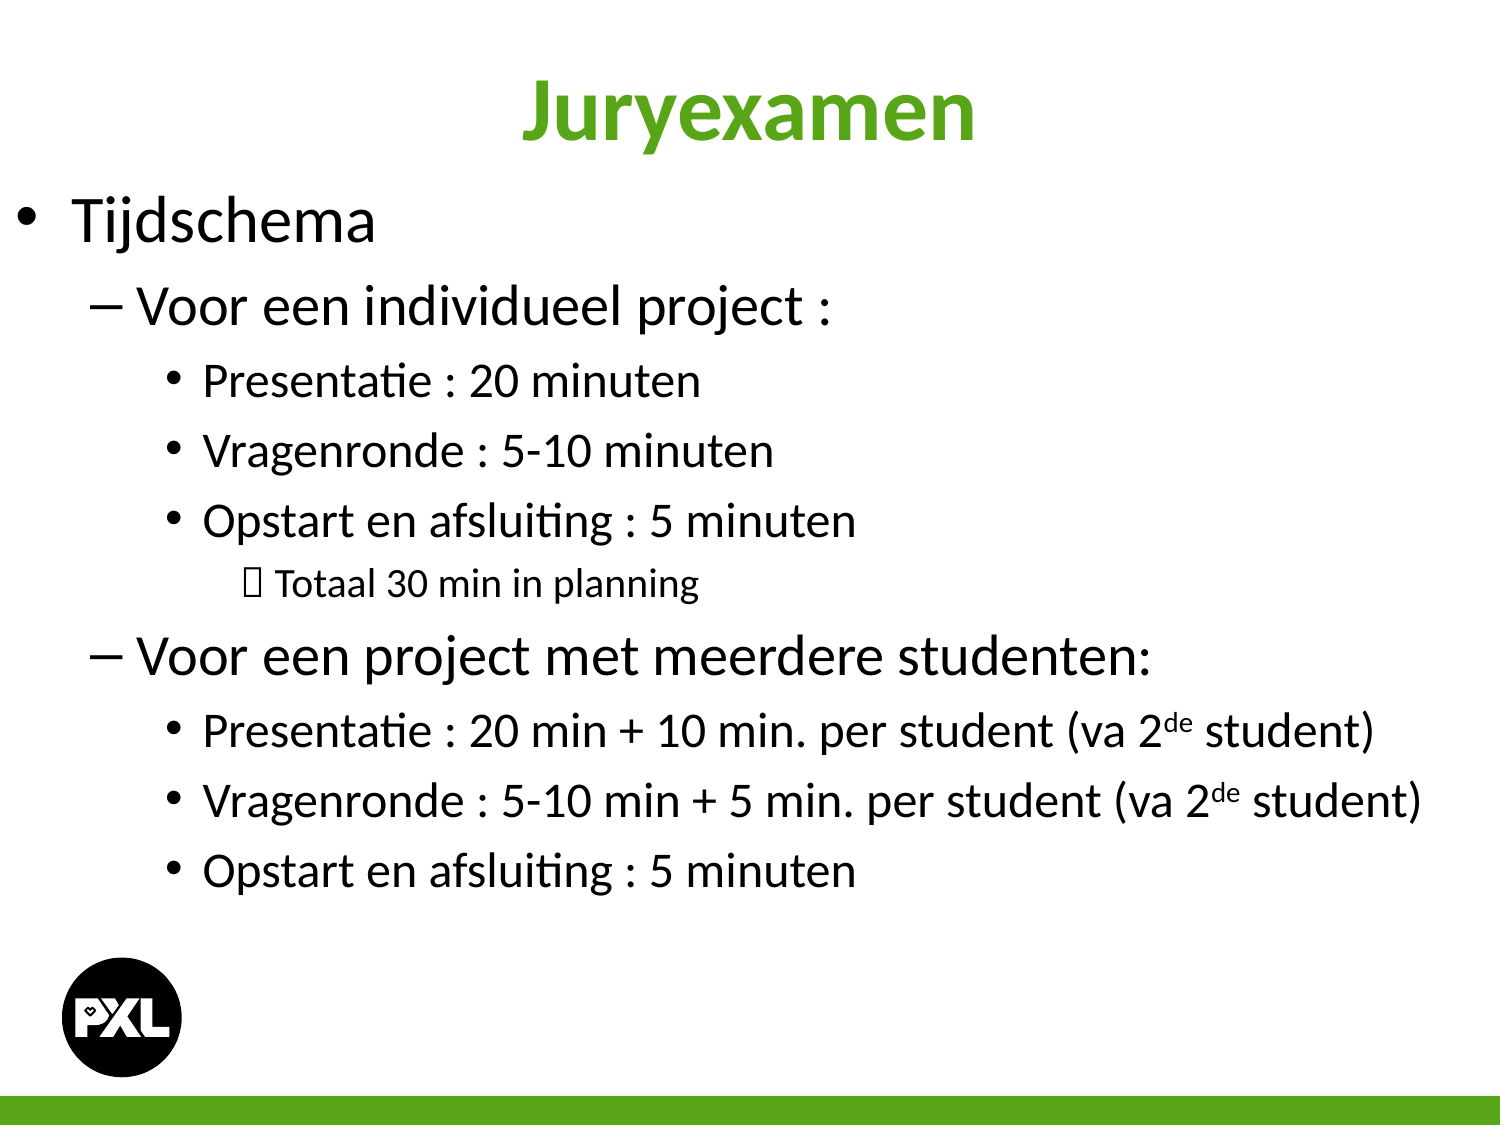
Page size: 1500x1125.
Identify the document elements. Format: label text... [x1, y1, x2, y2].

title Juryexamen [75, 9, 1425, 167]
list Tijdschema Voor een individueel project : Presentatie : 20 minuten Vragenronde : 5-10 minuten Opstart en afsluiting : 5 minuten  Totaal 30 min in planning Voor een project met meerdere studenten: Presentatie : 20 min + 10 min. per student (va 2de student) Vragenronde : 5-10 min + 5 min. per student (va 2de student) Opstart en afsluiting : 5 minuten [0, 167, 1500, 911]
